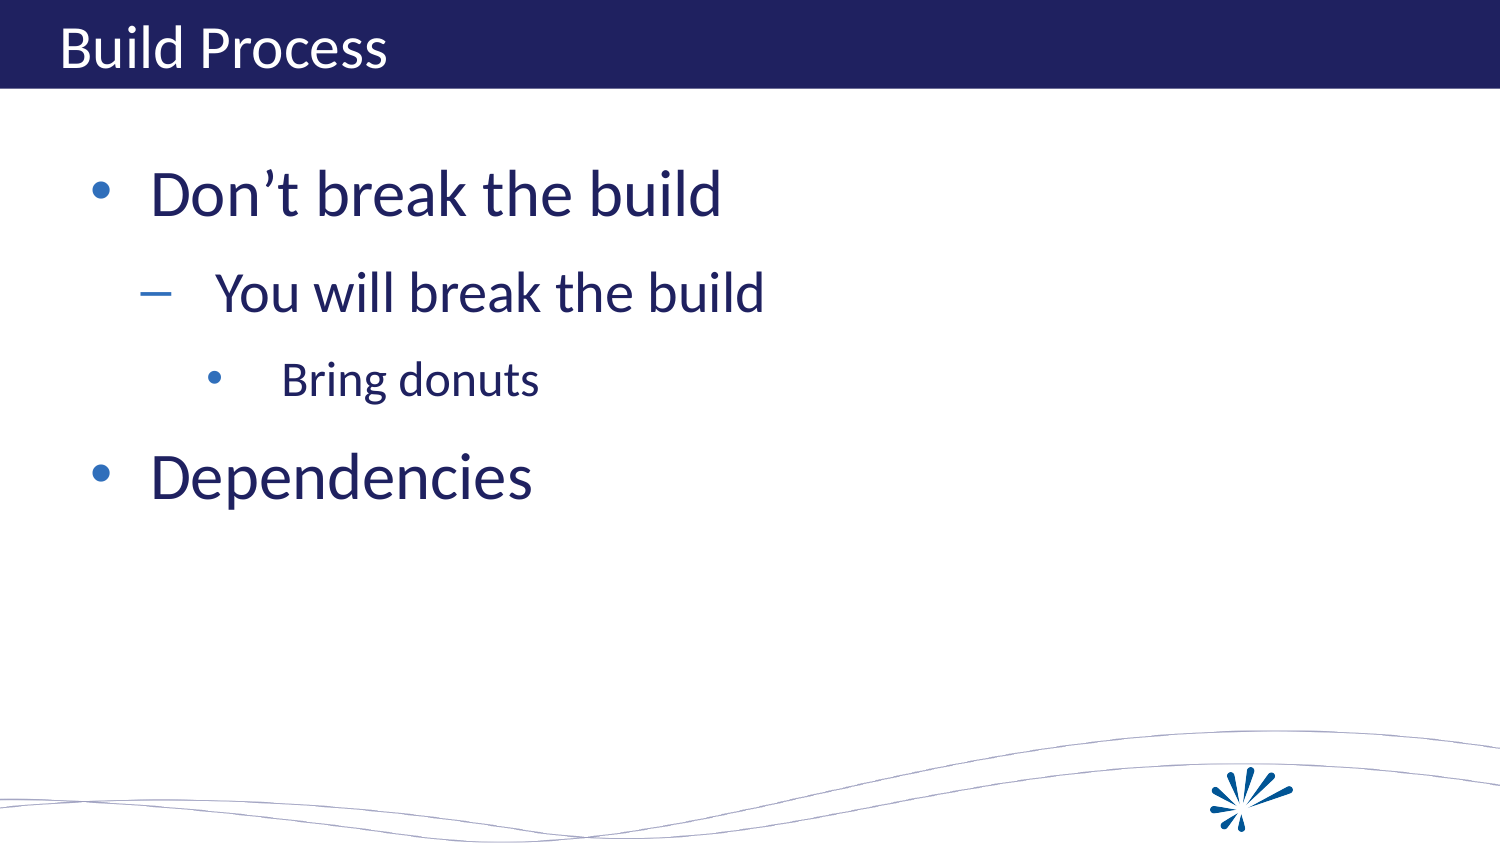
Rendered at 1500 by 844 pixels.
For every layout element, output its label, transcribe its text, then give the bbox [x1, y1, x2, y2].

list Don’t break the build You will break the build Bring donuts Dependencies [75, 142, 1477, 781]
title Build Process [0, 0, 1500, 89]
picture [0, 724, 1500, 844]
